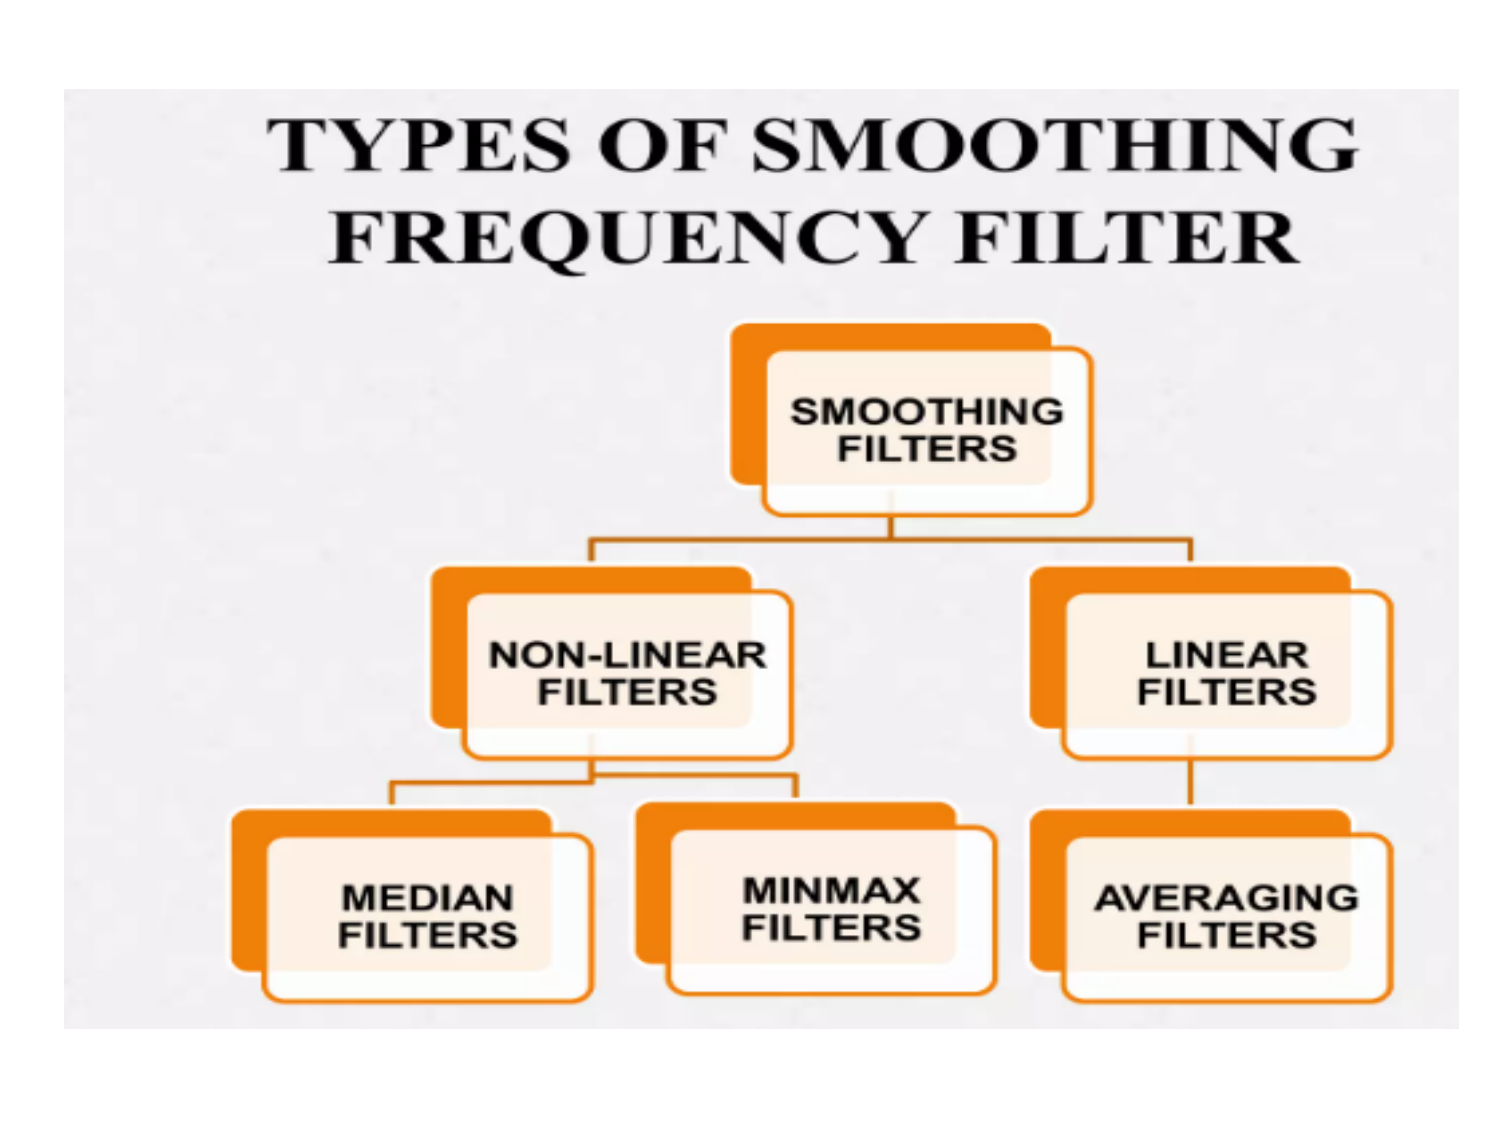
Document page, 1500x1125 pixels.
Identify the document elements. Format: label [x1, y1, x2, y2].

picture [64, 89, 1459, 1030]
